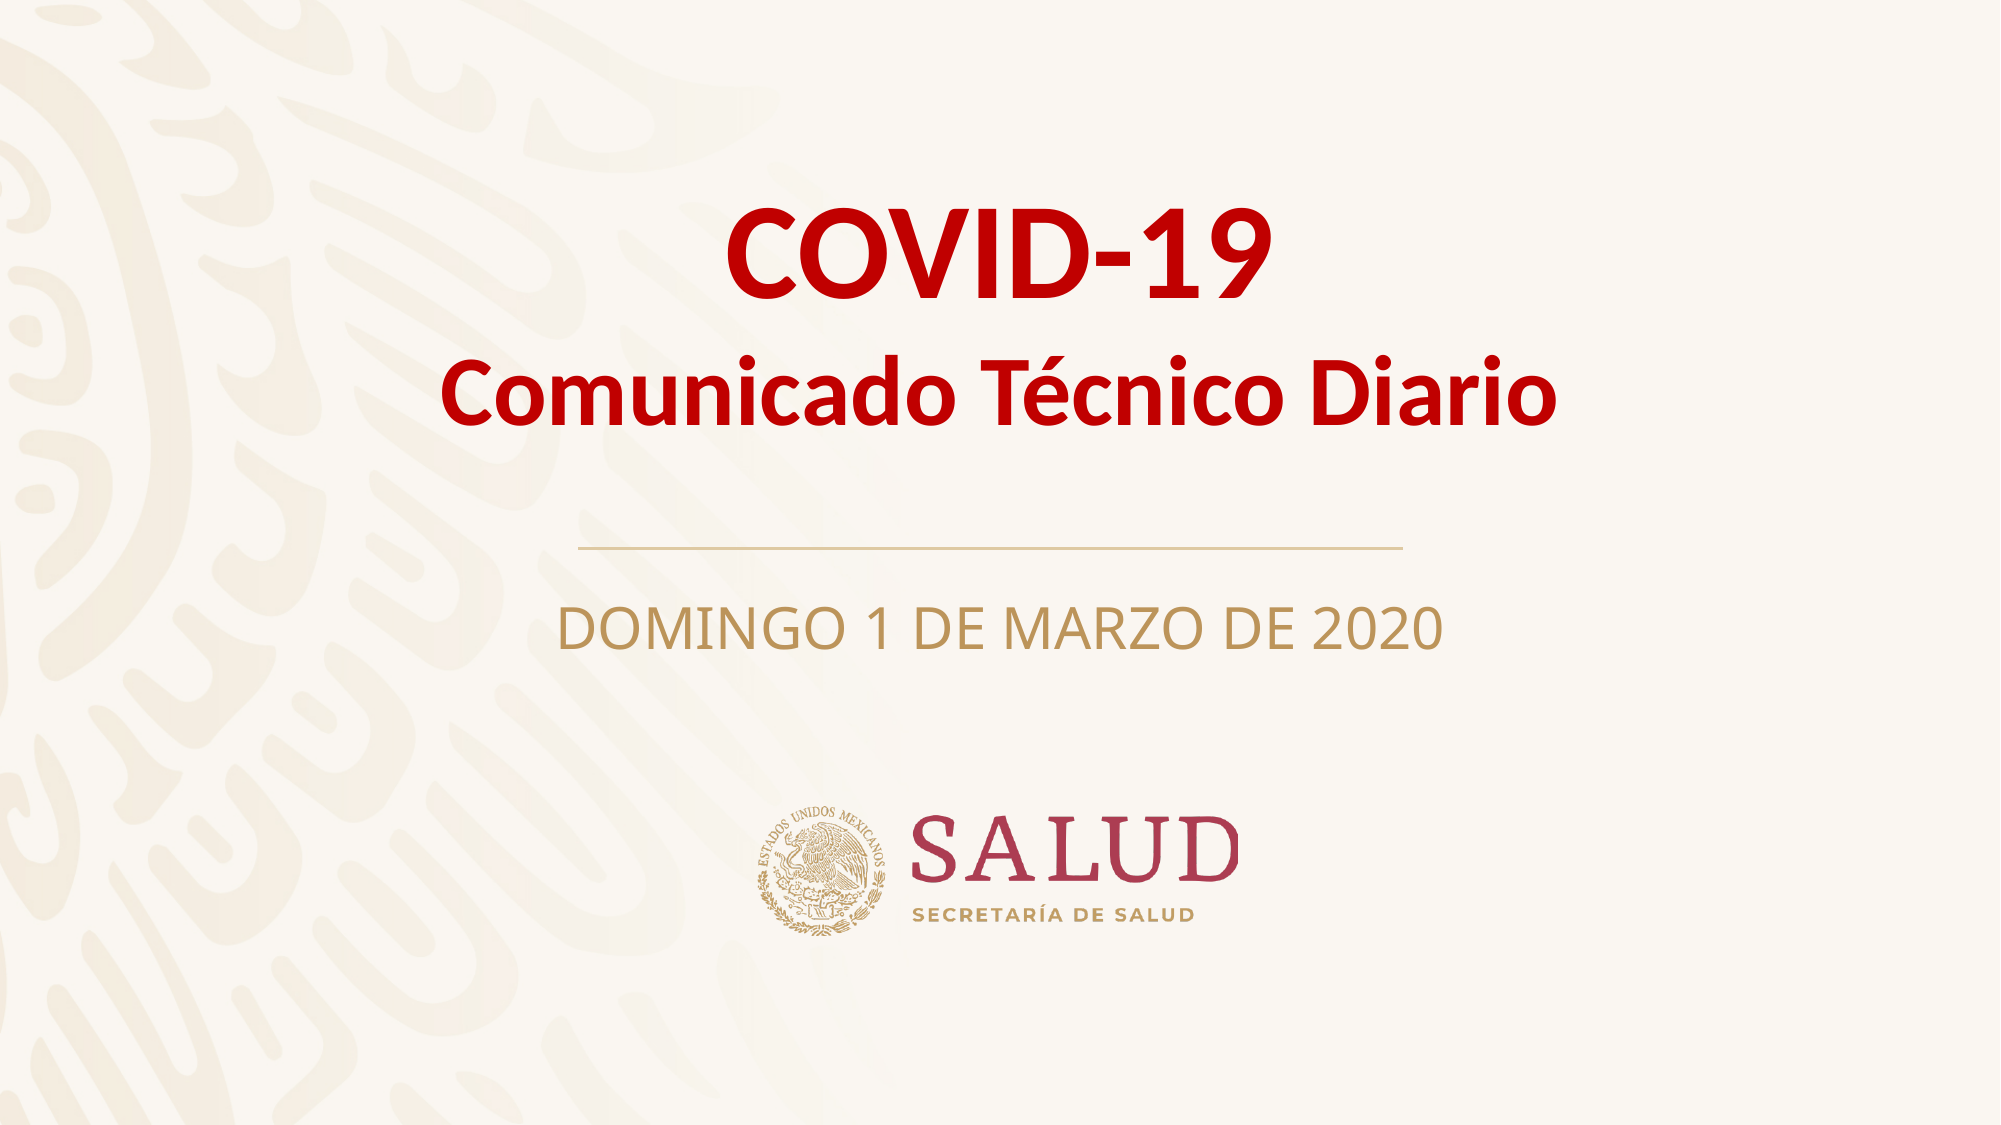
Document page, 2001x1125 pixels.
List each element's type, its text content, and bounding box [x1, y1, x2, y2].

list DOMINGO 1 de MARZO de 2020 [333, 591, 1667, 780]
text_box COVID-19 Comunicado Técnico Diario [215, 153, 1785, 454]
